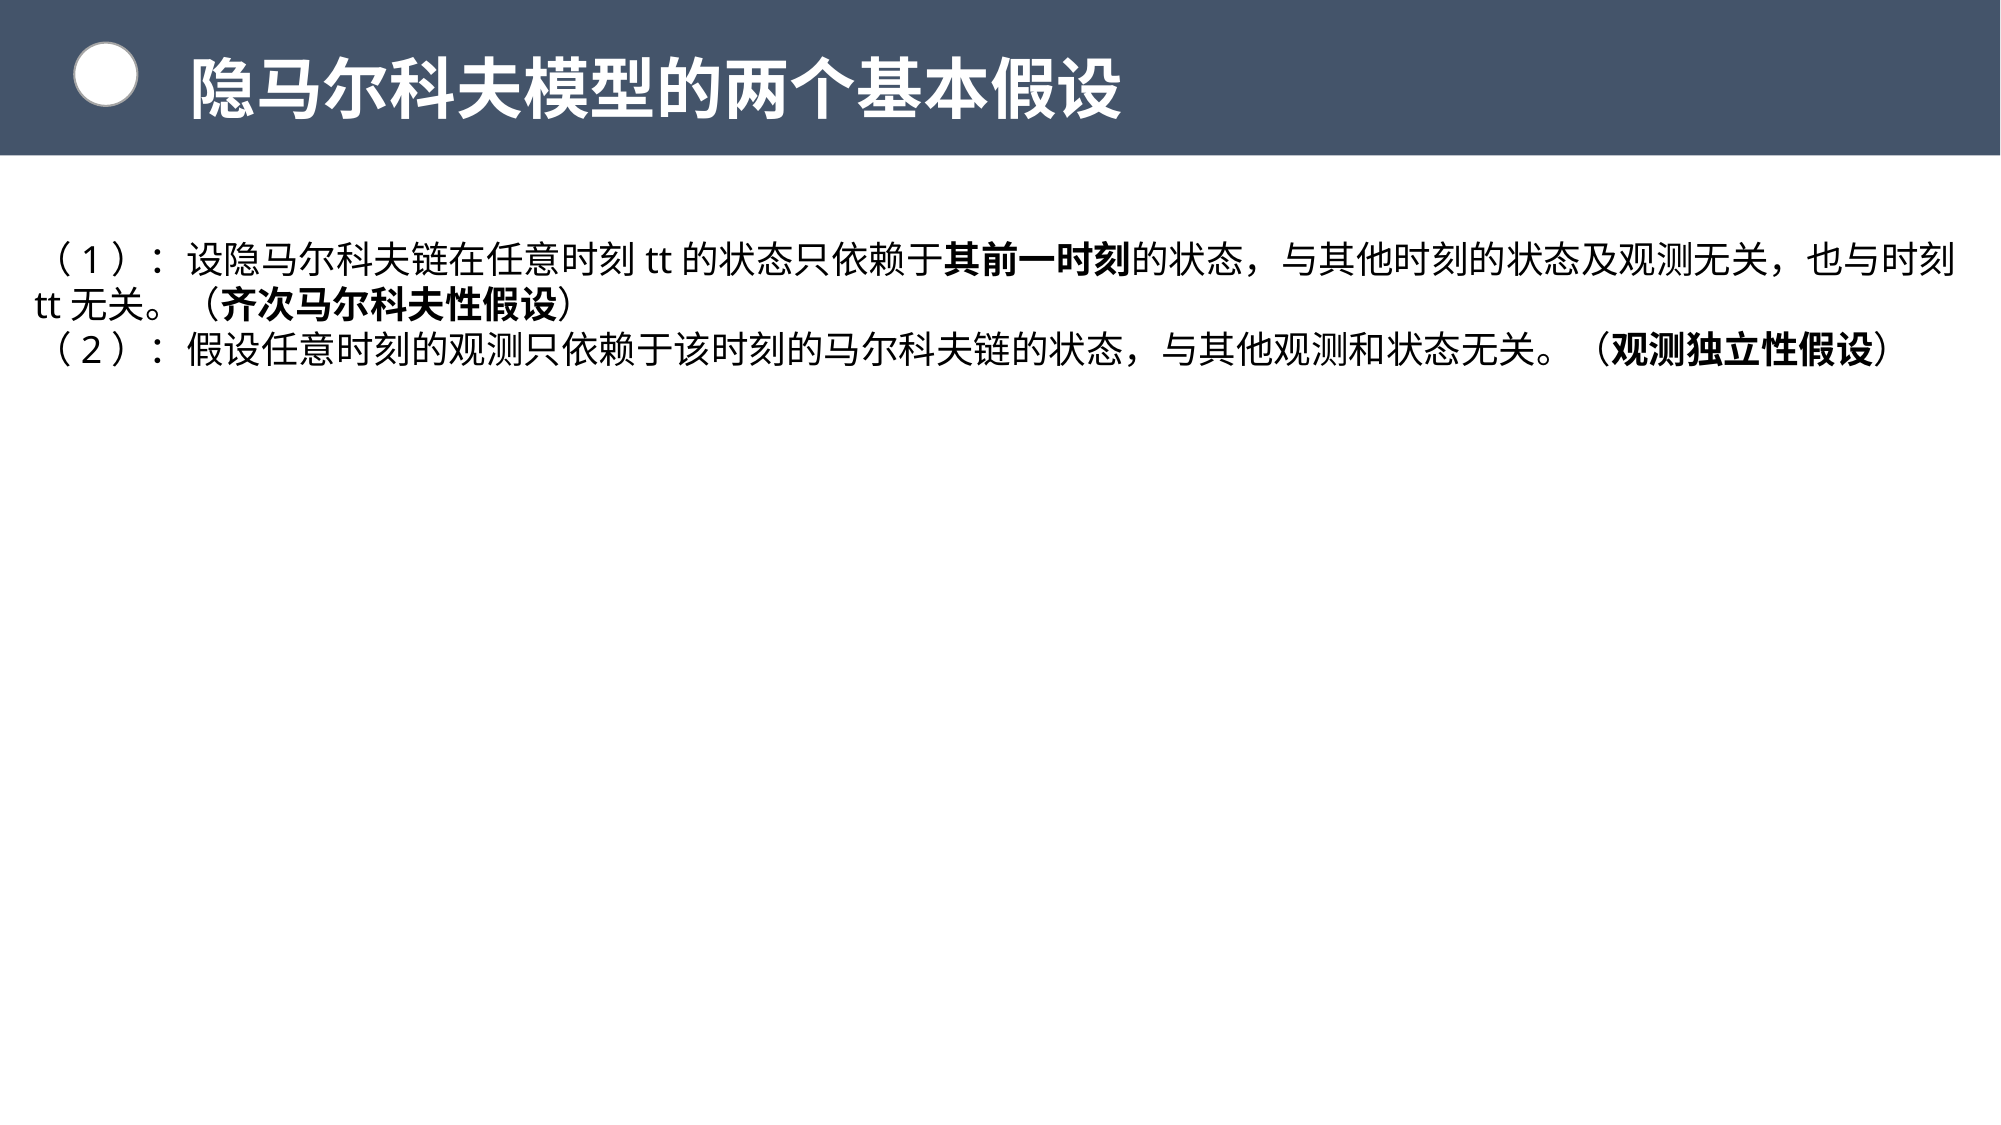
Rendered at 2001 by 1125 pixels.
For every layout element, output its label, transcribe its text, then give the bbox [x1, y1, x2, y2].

text_box （1）：设隐马尔科夫链在任意时刻tt的状态只依赖于其前一时刻的状态，与其他时刻的状态及观测无关，也与时刻tt无关。（齐次马尔科夫性假设） （2）：假设任意时刻的观测只依赖于该时刻的马尔科夫链的状态，与其他观测和状态无关。（观测独立性假设） [19, 228, 1981, 379]
text_box 隐马尔科夫模型的两个基本假设 [174, 0, 1516, 135]
